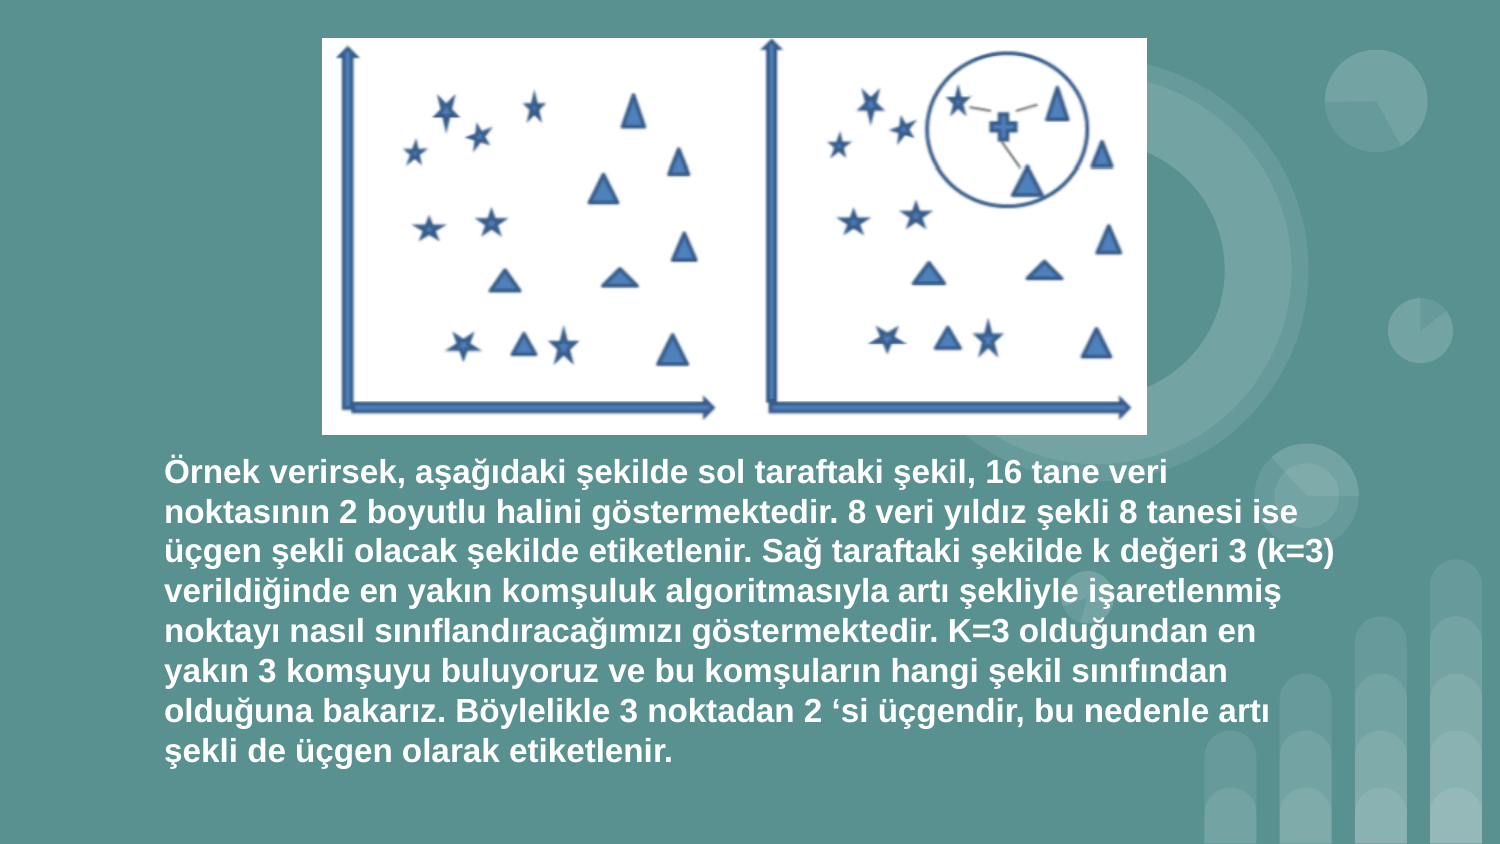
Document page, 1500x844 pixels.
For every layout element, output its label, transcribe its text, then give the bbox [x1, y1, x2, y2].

picture [322, 37, 1148, 436]
subtitle Örnek verirsek, aşağıdaki şekilde sol taraftaki şekil, 16 tane veri noktasının 2 boyutlu halini göstermektedir. 8 veri yıldız şekli 8 tanesi ise üçgen şekli olacak şekilde etiketlenir. Sağ taraftaki şekilde k değeri 3 (k=3) verildiğinde en yakın komşuluk algoritmasıyla artı şekliyle işaretlenmiş noktayı nasıl sınıflandıracağımızı göstermektedir. K=3 olduğundan en yakın 3 komşuyu buluyoruz ve bu komşuların hangi şekil sınıfından olduğuna bakarız. Böylelikle 3 noktadan 2 ‘si üçgendir, bu nedenle artı şekli de üçgen olarak etiketlenir. [149, 435, 1359, 787]
